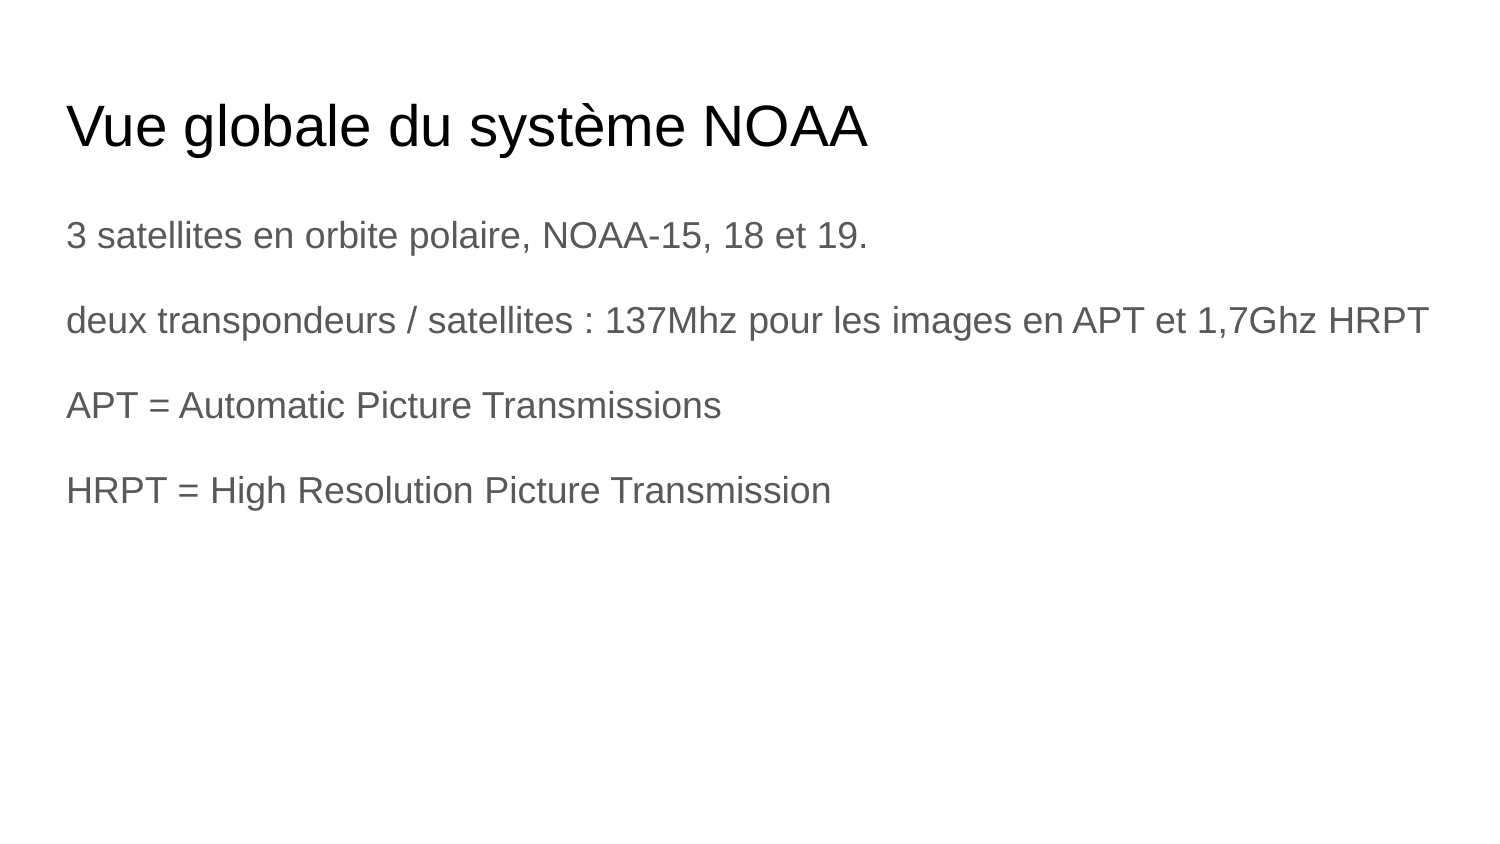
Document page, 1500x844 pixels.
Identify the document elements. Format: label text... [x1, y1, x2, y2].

list 3 satellites en orbite polaire, NOAA-15, 18 et 19. deux transpondeurs / satellites : 137Mhz pour les images en APT et 1,7Ghz HRPT APT = Automatic Picture Transmissions HRPT = High Resolution Picture Transmission [51, 189, 1449, 750]
title Vue globale du système NOAA [51, 72, 1449, 167]
